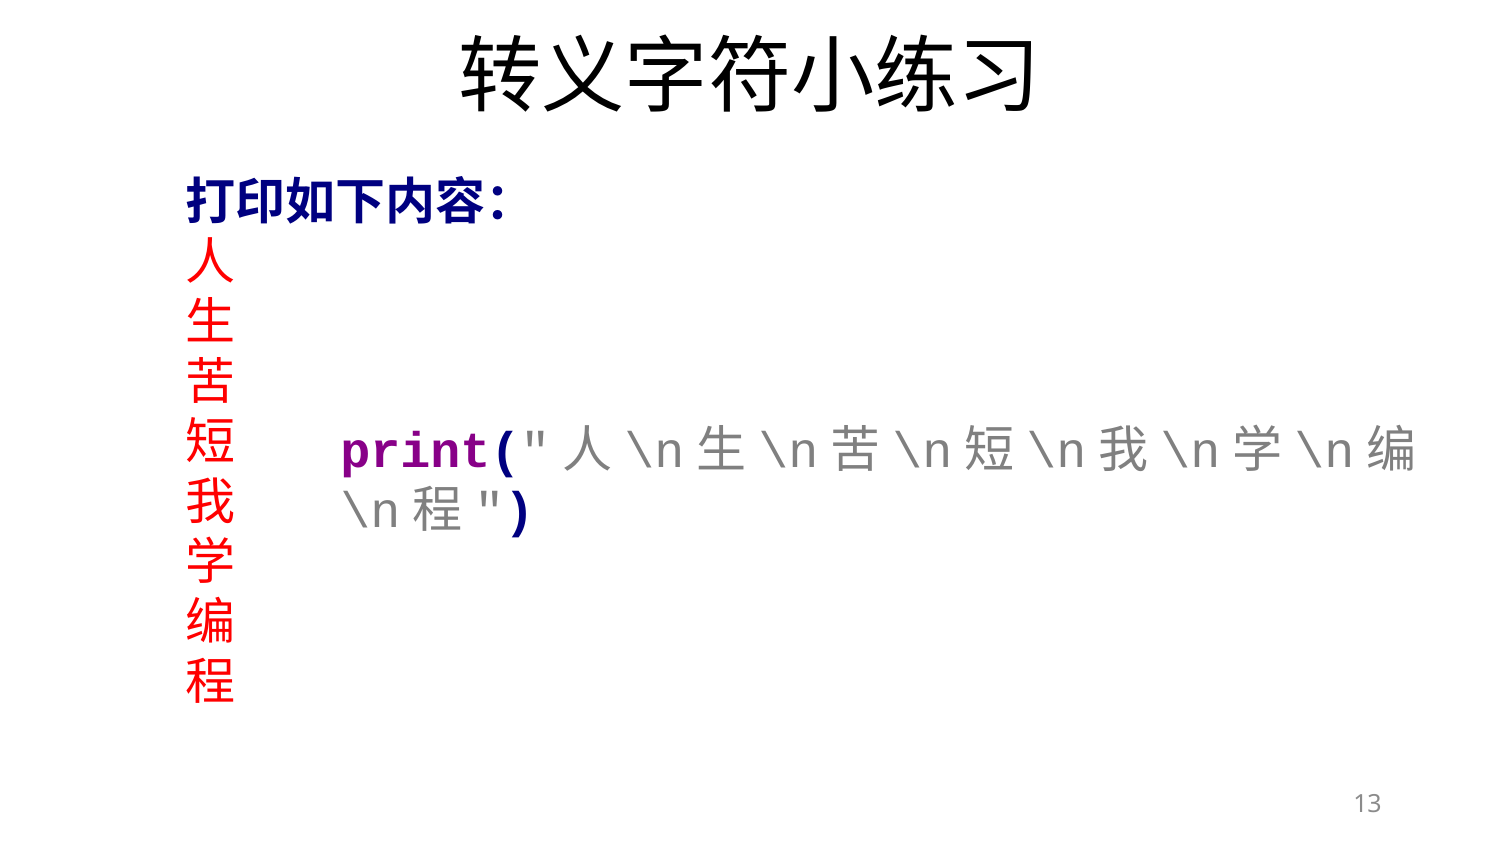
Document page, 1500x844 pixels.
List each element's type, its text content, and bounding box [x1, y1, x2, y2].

slide_number 13 [1059, 782, 1397, 828]
text_box print("人\n生\n苦\n短\n我\n学\n编\n程") [325, 410, 1436, 545]
text_box 转义字符小练习 [0, 19, 1500, 151]
text_box 打印如下内容： 人 生 苦 短 我 学 编 程 [171, 162, 700, 777]
